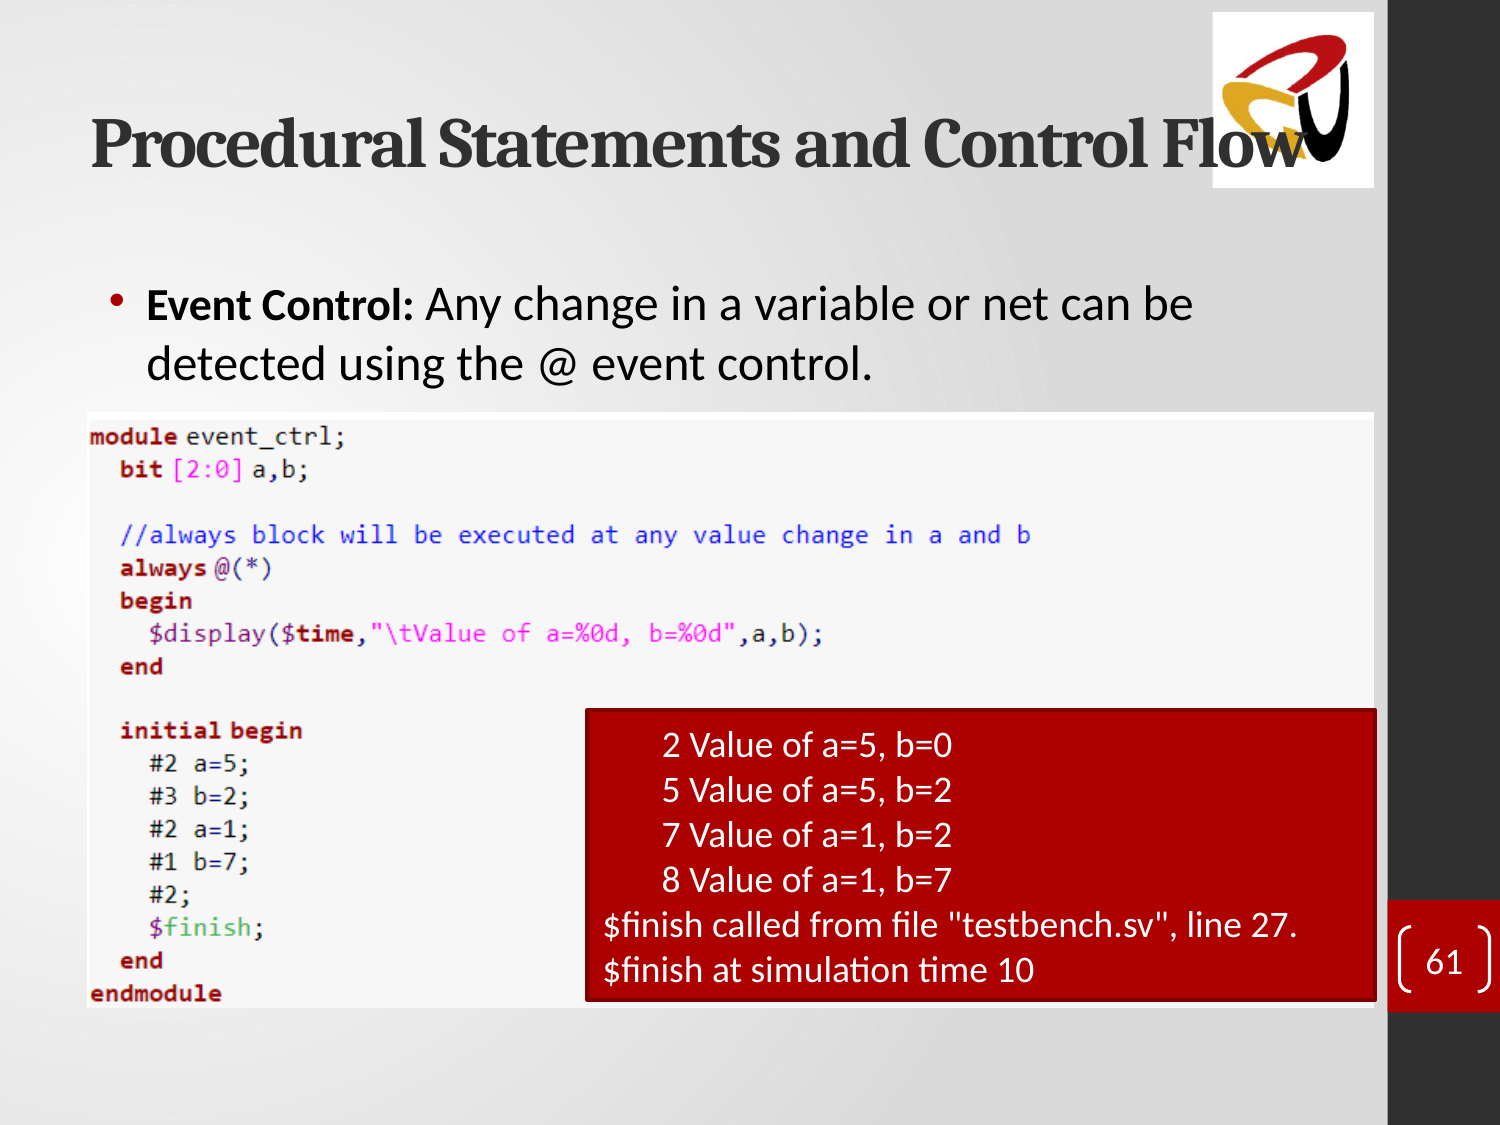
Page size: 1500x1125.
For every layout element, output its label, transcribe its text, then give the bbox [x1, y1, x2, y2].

list Event Control: Any change in a variable or net can be detected using the @ event control. [75, 262, 1325, 1050]
picture [86, 411, 1374, 1009]
picture [1212, 12, 1374, 188]
slide_number 61 [1397, 925, 1492, 994]
title Procedural Statements and Control Flow [75, 45, 1325, 233]
